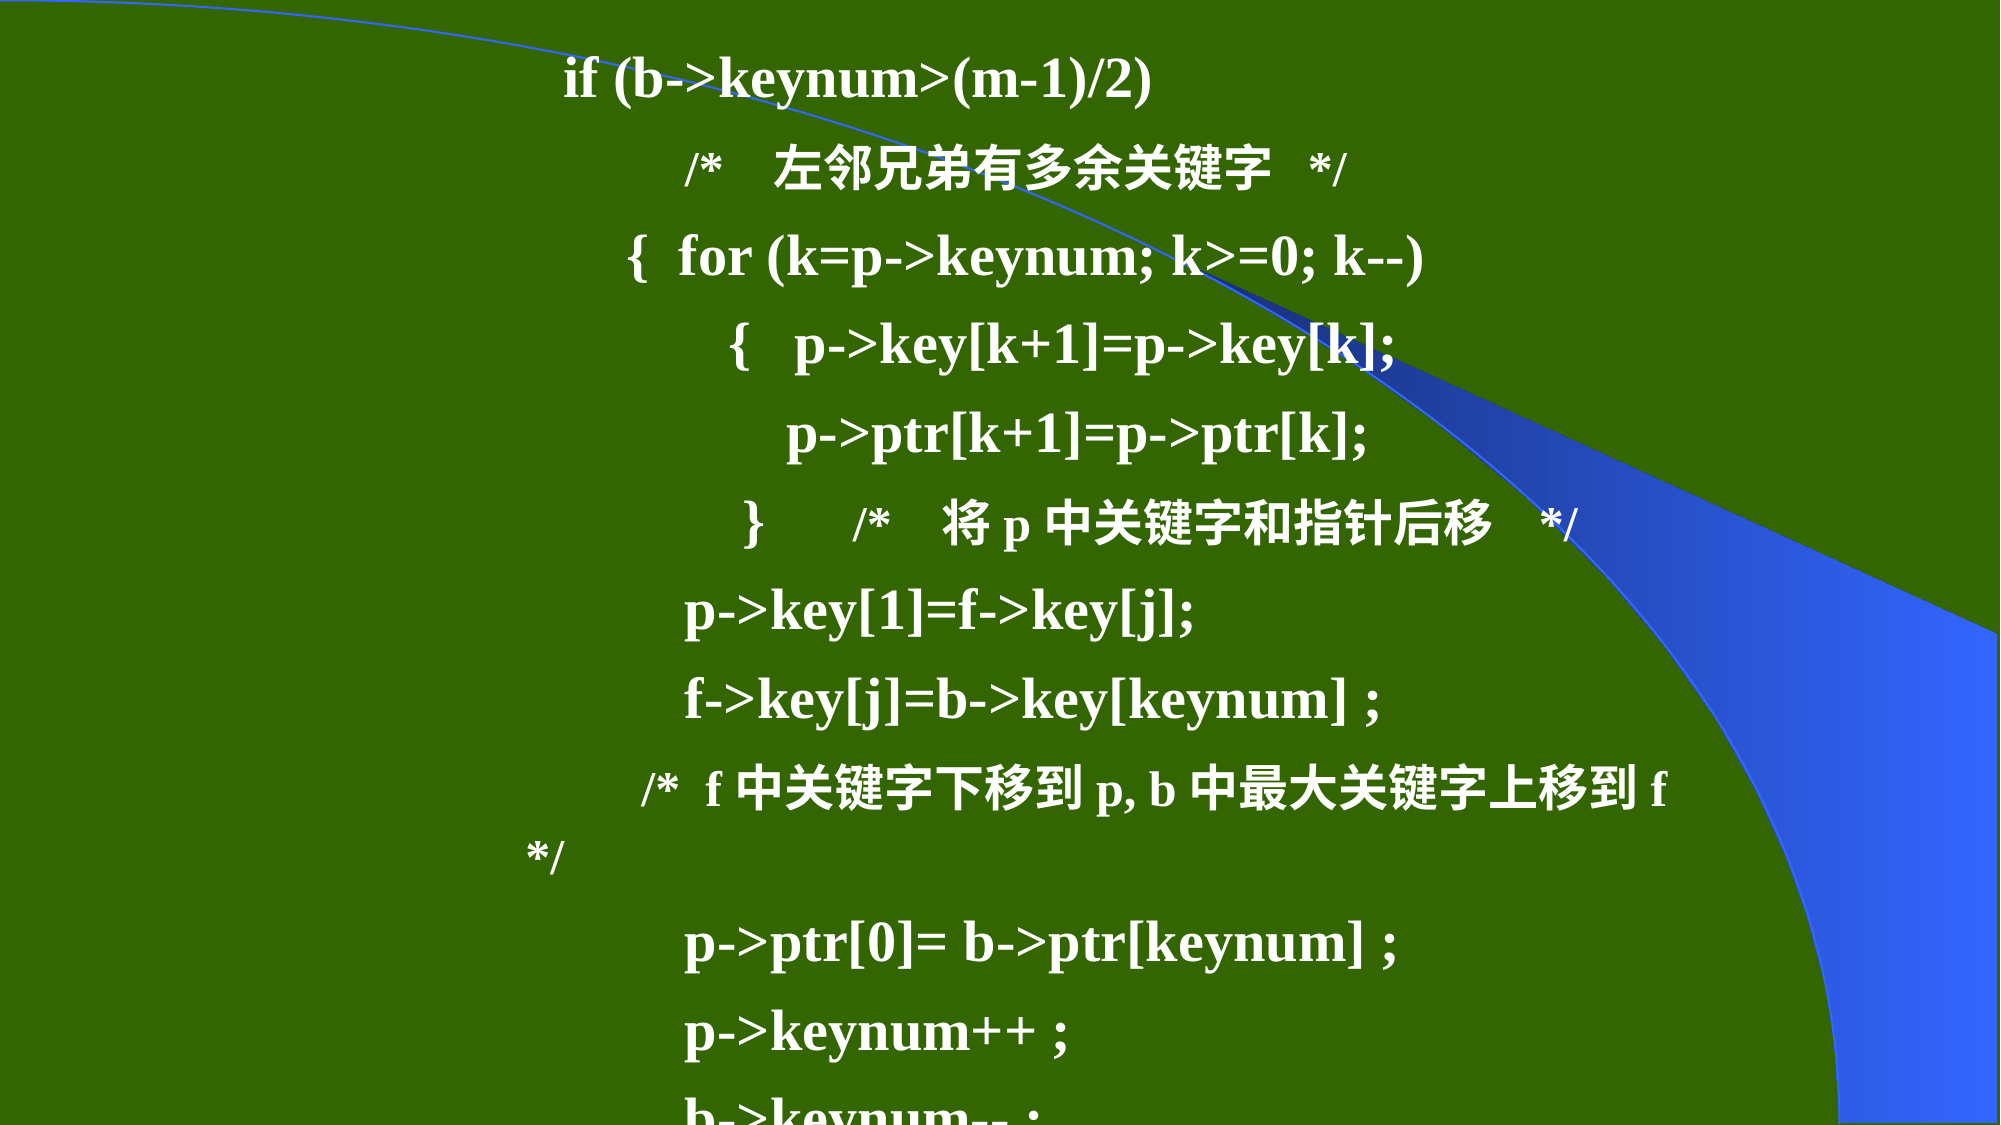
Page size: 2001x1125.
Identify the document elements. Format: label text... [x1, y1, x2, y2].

list if (b->keynum>(m-1)/2) /* 左邻兄弟有多余关键字 */ { for (k=p->keynum; k>=0; k--) { p->key[k+1]=p->key[k]; p->ptr[k+1]=p->ptr[k]; } /* 将p中关键字和指针后移 */ p->key[1]=f->key[j]; f->key[j]=b->key[keynum] ; /* f中关键字下移到p, b中最大关键字上移到f */ p->ptr[0]= b->ptr[keynum] ; p->keynum++ ; b->keynum-- ; [275, 24, 1721, 1100]
